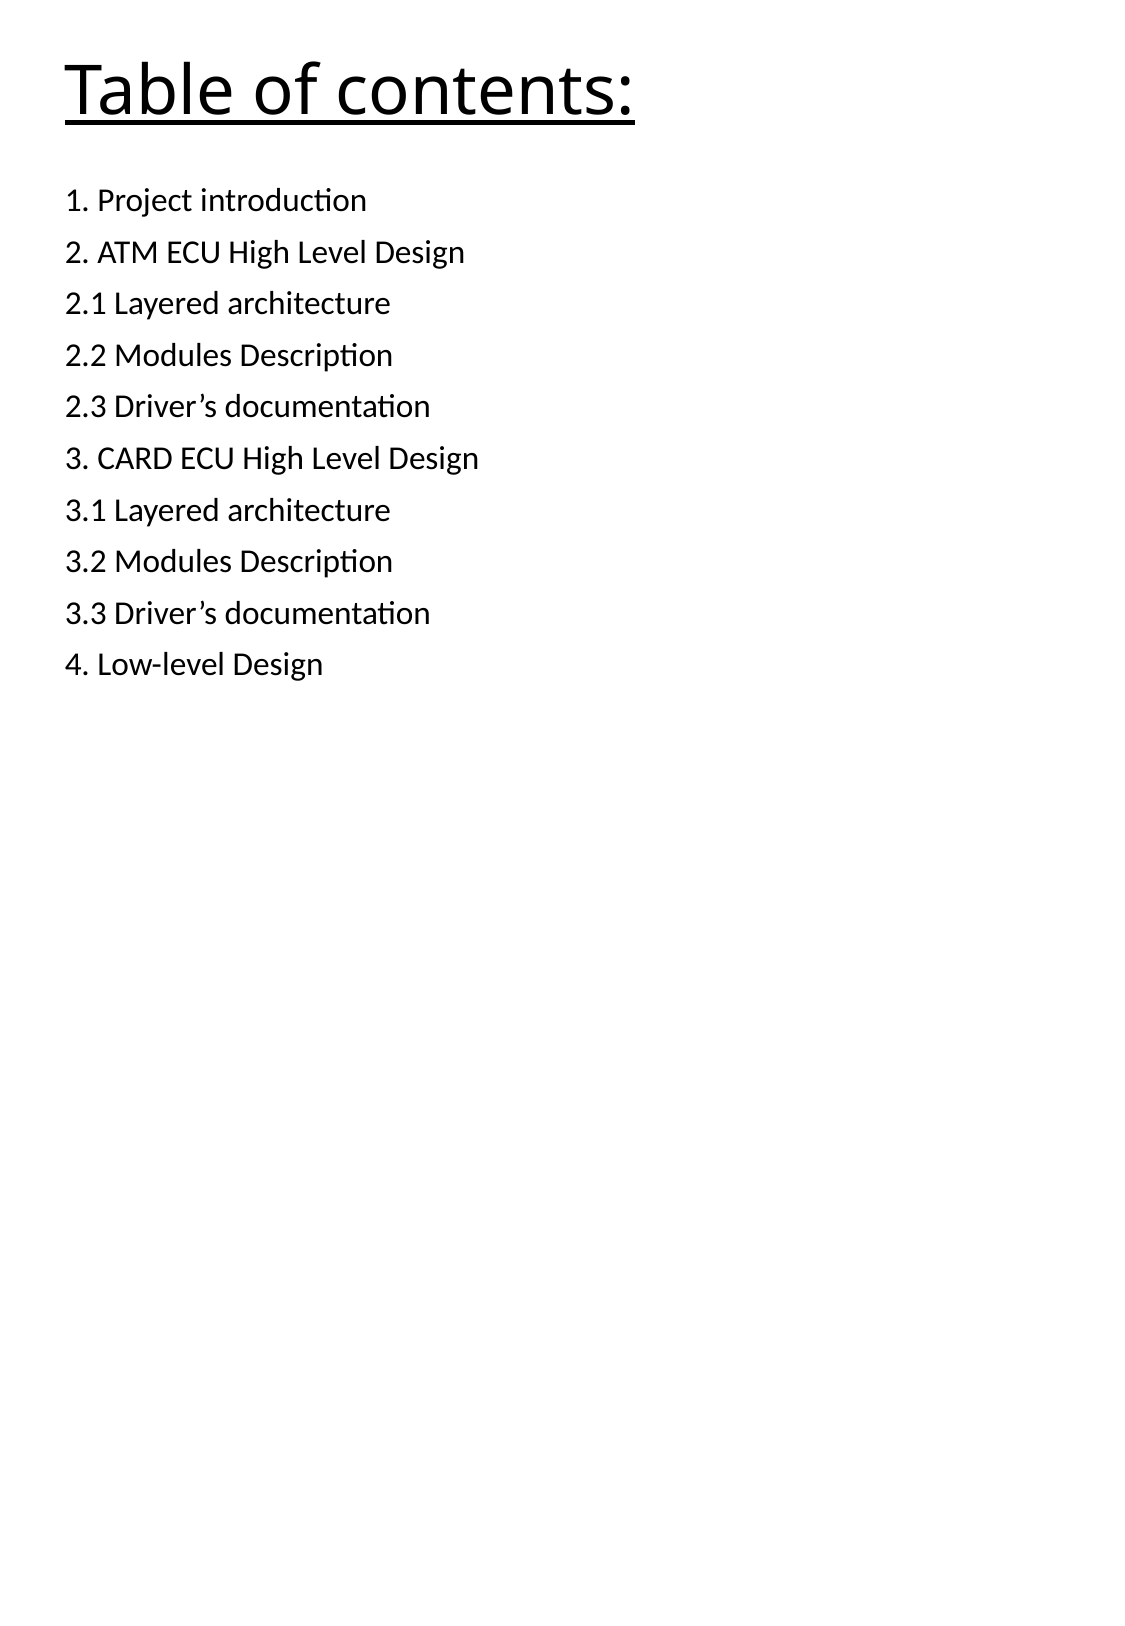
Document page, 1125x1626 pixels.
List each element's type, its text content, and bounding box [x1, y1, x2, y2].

list 1. Project introduction 2. ATM ECU High Level Design 2.1 Layered architecture 2.2 Modules Description 2.3 Driver’s documentation 3. CARD ECU High Level Design 3.1 Layered architecture 3.2 Modules Description 3.3 Driver’s documentation 4. Low-level Design [49, 175, 1081, 1519]
title Table of contents: [49, 46, 1021, 138]
